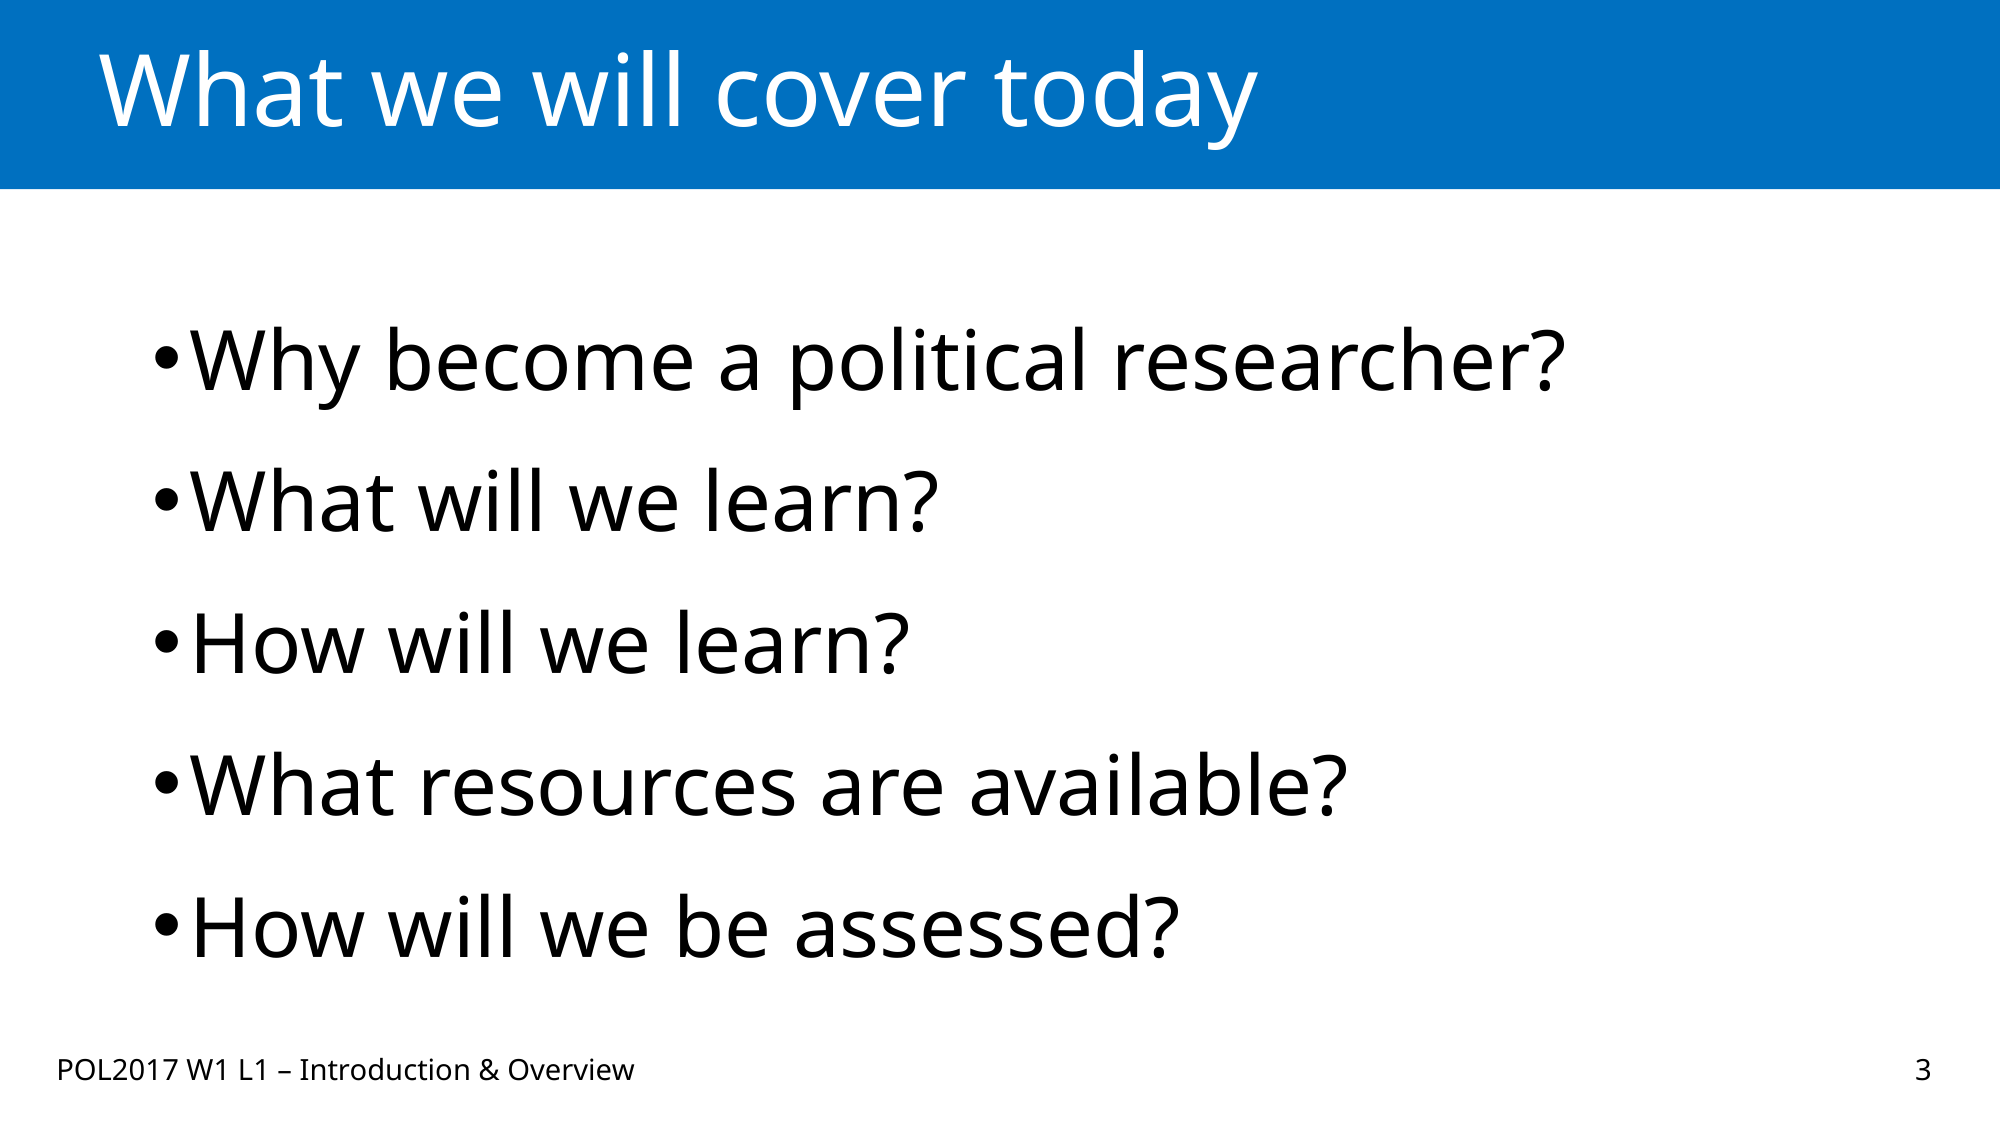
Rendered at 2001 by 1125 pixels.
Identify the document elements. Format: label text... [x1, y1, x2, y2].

list Why become a political researcher? What will we learn? How will we learn? What resources are available? How will we be assessed? [137, 299, 1863, 1014]
title What we will cover today [83, 0, 2000, 190]
footer POL2017 W1 L1 – Introduction & Overview [41, 1043, 675, 1104]
slide_number 3 [1524, 1043, 1947, 1104]
